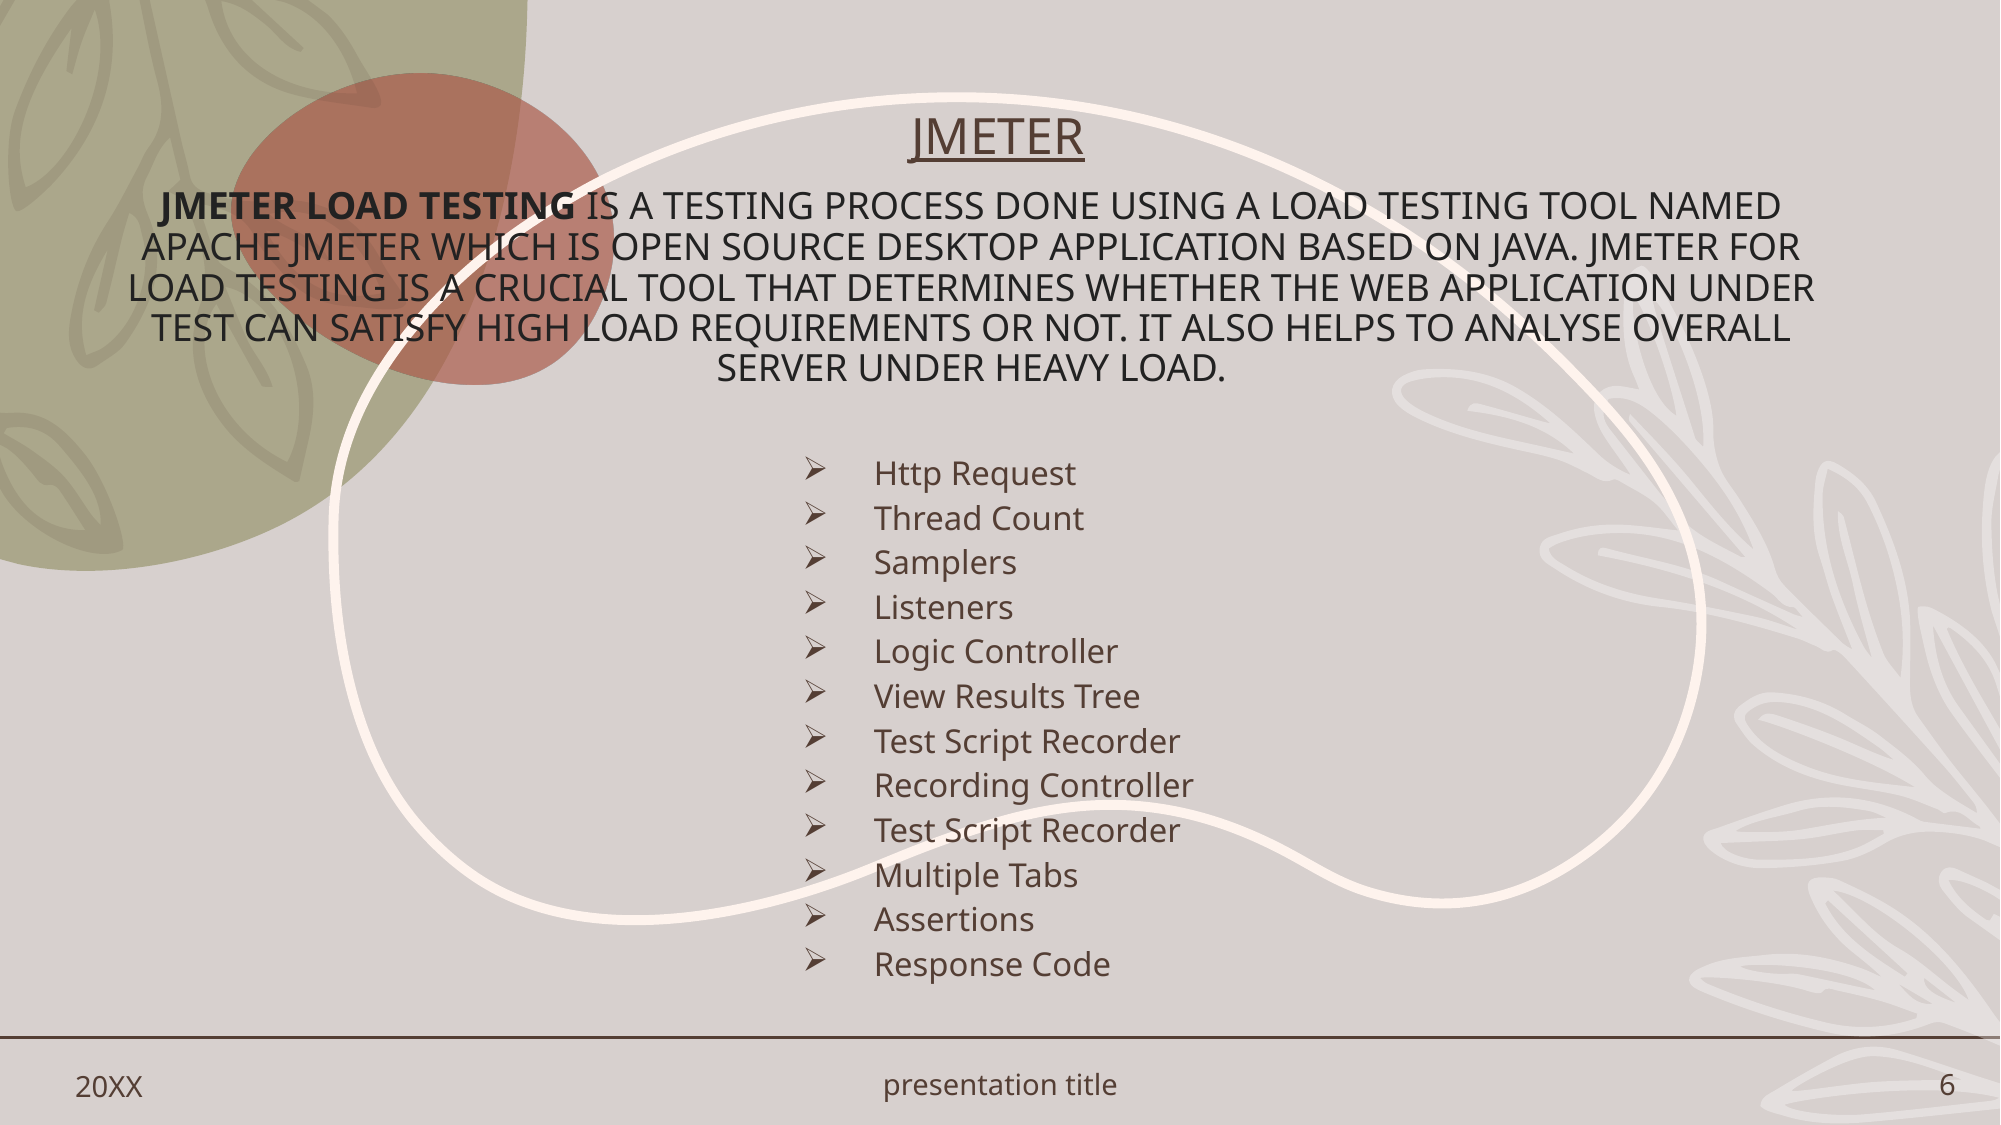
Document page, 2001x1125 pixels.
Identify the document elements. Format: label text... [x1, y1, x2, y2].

footer presentation title [718, 1060, 1283, 1112]
picture [231, 73, 614, 99]
text_box JMeter [135, 99, 1861, 177]
picture [231, 177, 596, 250]
slide_number 20XX [60, 1060, 222, 1112]
picture [380, 328, 614, 385]
title JMeter Load Testing is a testing process done using a load testing tool named Apache JMeter which is open source desktop application based on Java. JMeter for load testing is a crucial tool that determines whether the web application under test can satisfy high load requirements or not. It also helps to analyse overall server under heavy load. [109, 250, 1835, 328]
list Http Request Thread Count Samplers Listeners Logic Controller View Results Tree Test Script Recorder Recording Controller Test Script Recorder Multiple Tabs Assertions Response Code [466, 449, 1471, 992]
picture [231, 328, 405, 385]
slide_number 6 [1808, 1060, 1971, 1112]
picture [503, 181, 614, 250]
